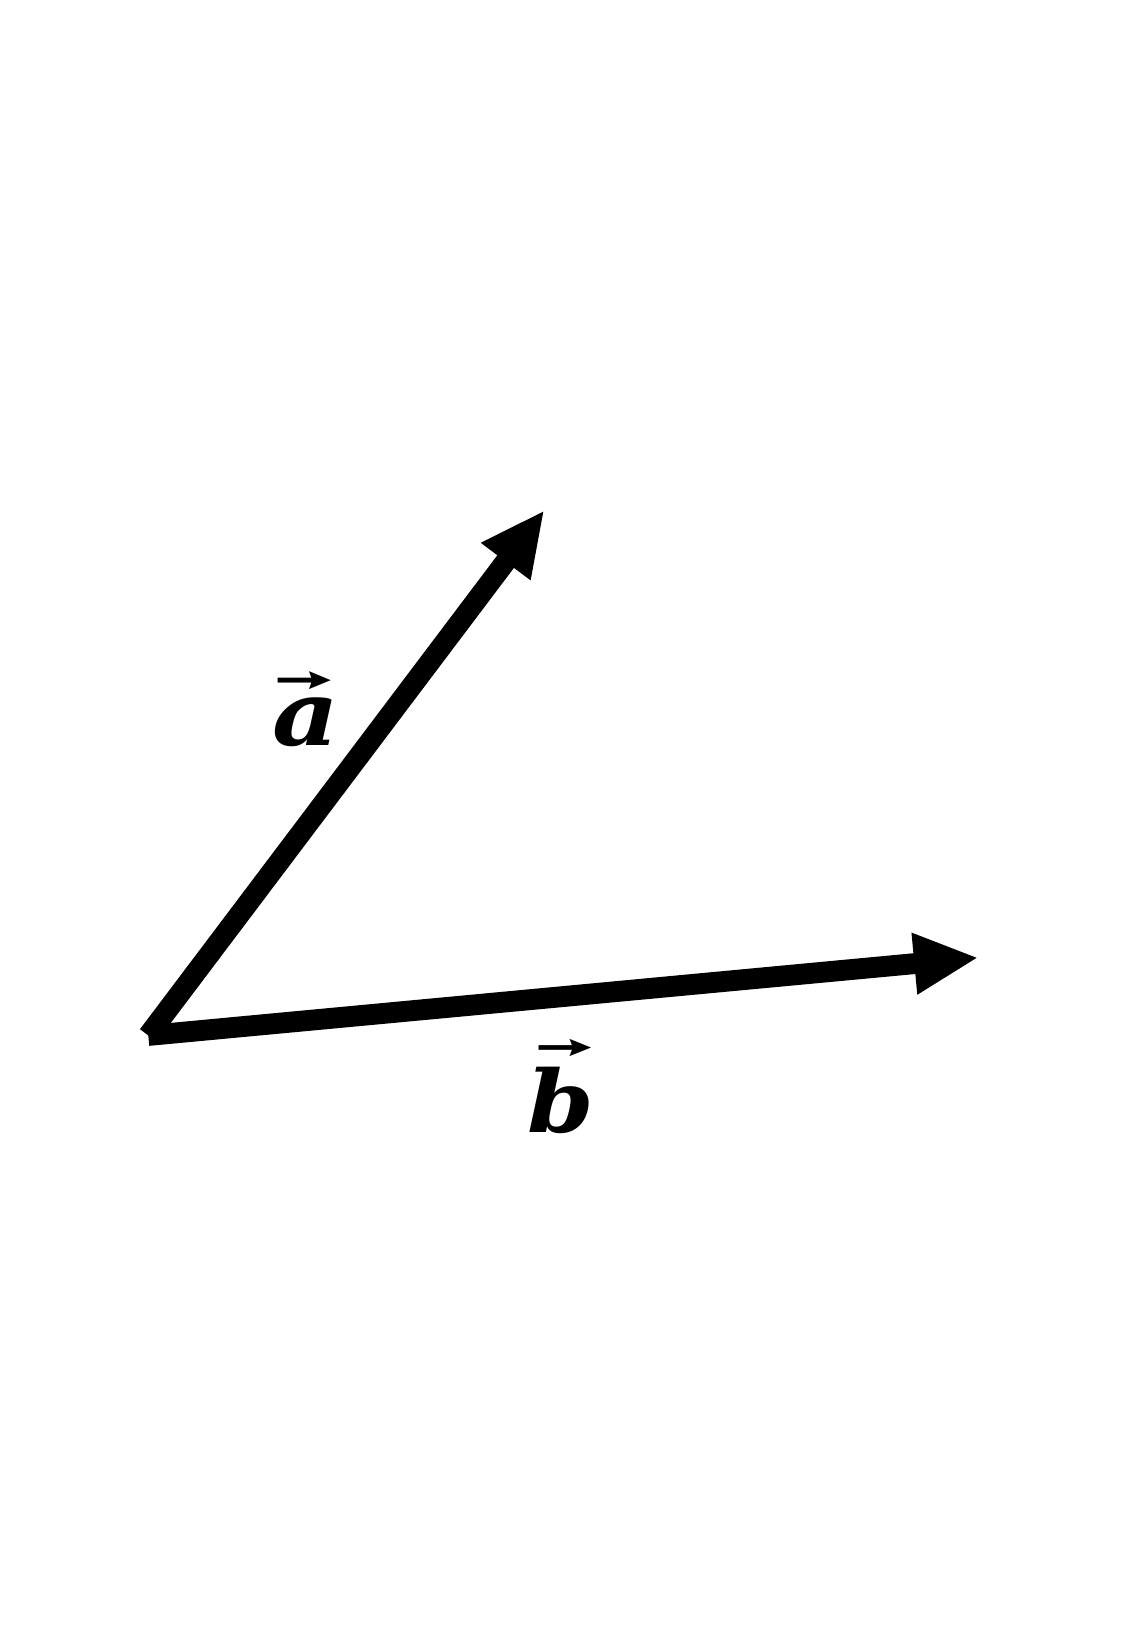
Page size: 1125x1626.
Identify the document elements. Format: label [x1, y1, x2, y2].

text_box [148, 957, 977, 1036]
text_box [148, 511, 544, 957]
